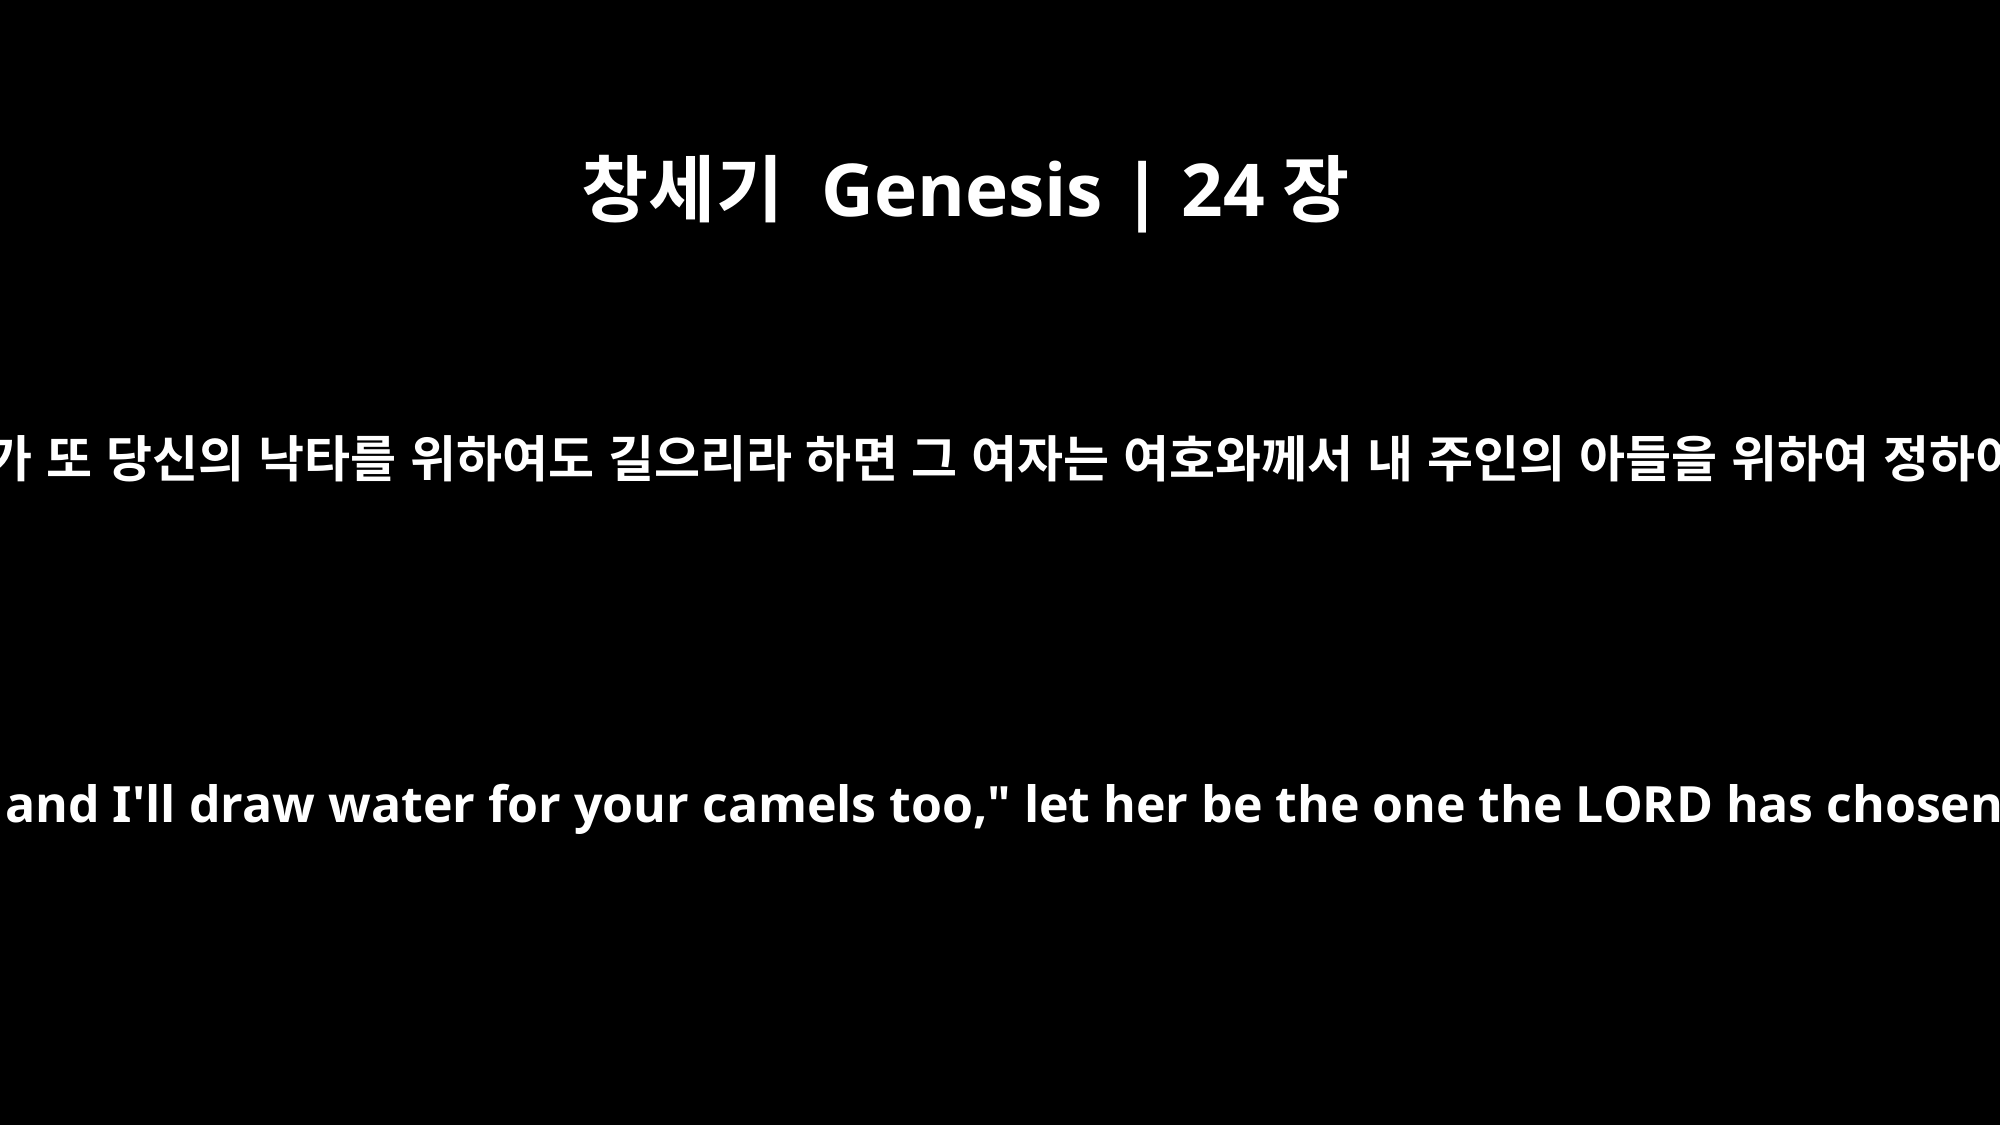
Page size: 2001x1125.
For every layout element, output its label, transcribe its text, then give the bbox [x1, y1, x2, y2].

text_box 44 그의 대답이 당신은 마시라 내가 또 당신의 낙타를 위하여도 길으리라 하면 그 여자는 여호와께서 내 주인의 아들을 위하여 정하여 주신 자가 되리이다 하며 [0, 359, 2000, 495]
text_box and if she says to me, "Drink, and I'll draw water for your camels too," let her be the one the LORD has chosen for my master's son.' [0, 764, 2000, 840]
text_box 창세기 Genesis | 24장 [566, 136, 1365, 239]
